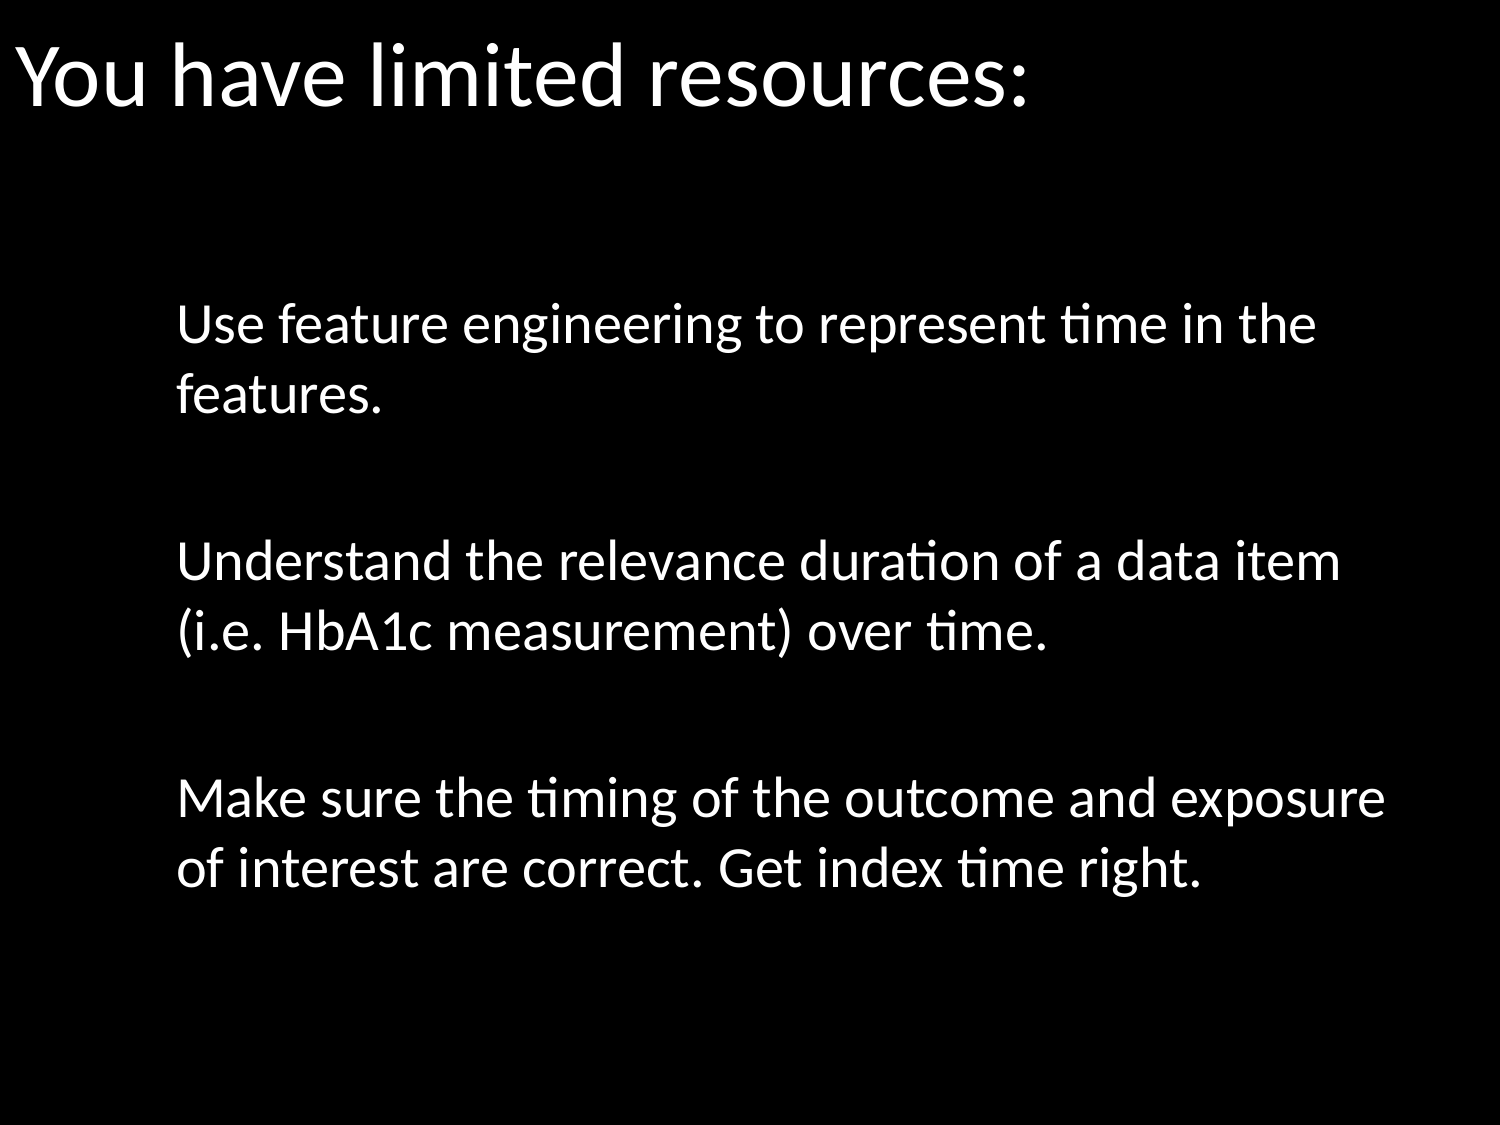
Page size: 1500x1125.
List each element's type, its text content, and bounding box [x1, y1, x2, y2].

list Use feature engineering to represent time in the features. Understand the relevance duration of a data item (i.e. HbA1c measurement) over time. Make sure the timing of the outcome and exposure of interest are correct. Get index time right. [75, 255, 1425, 929]
title You have limited resources: [0, 0, 1425, 188]
